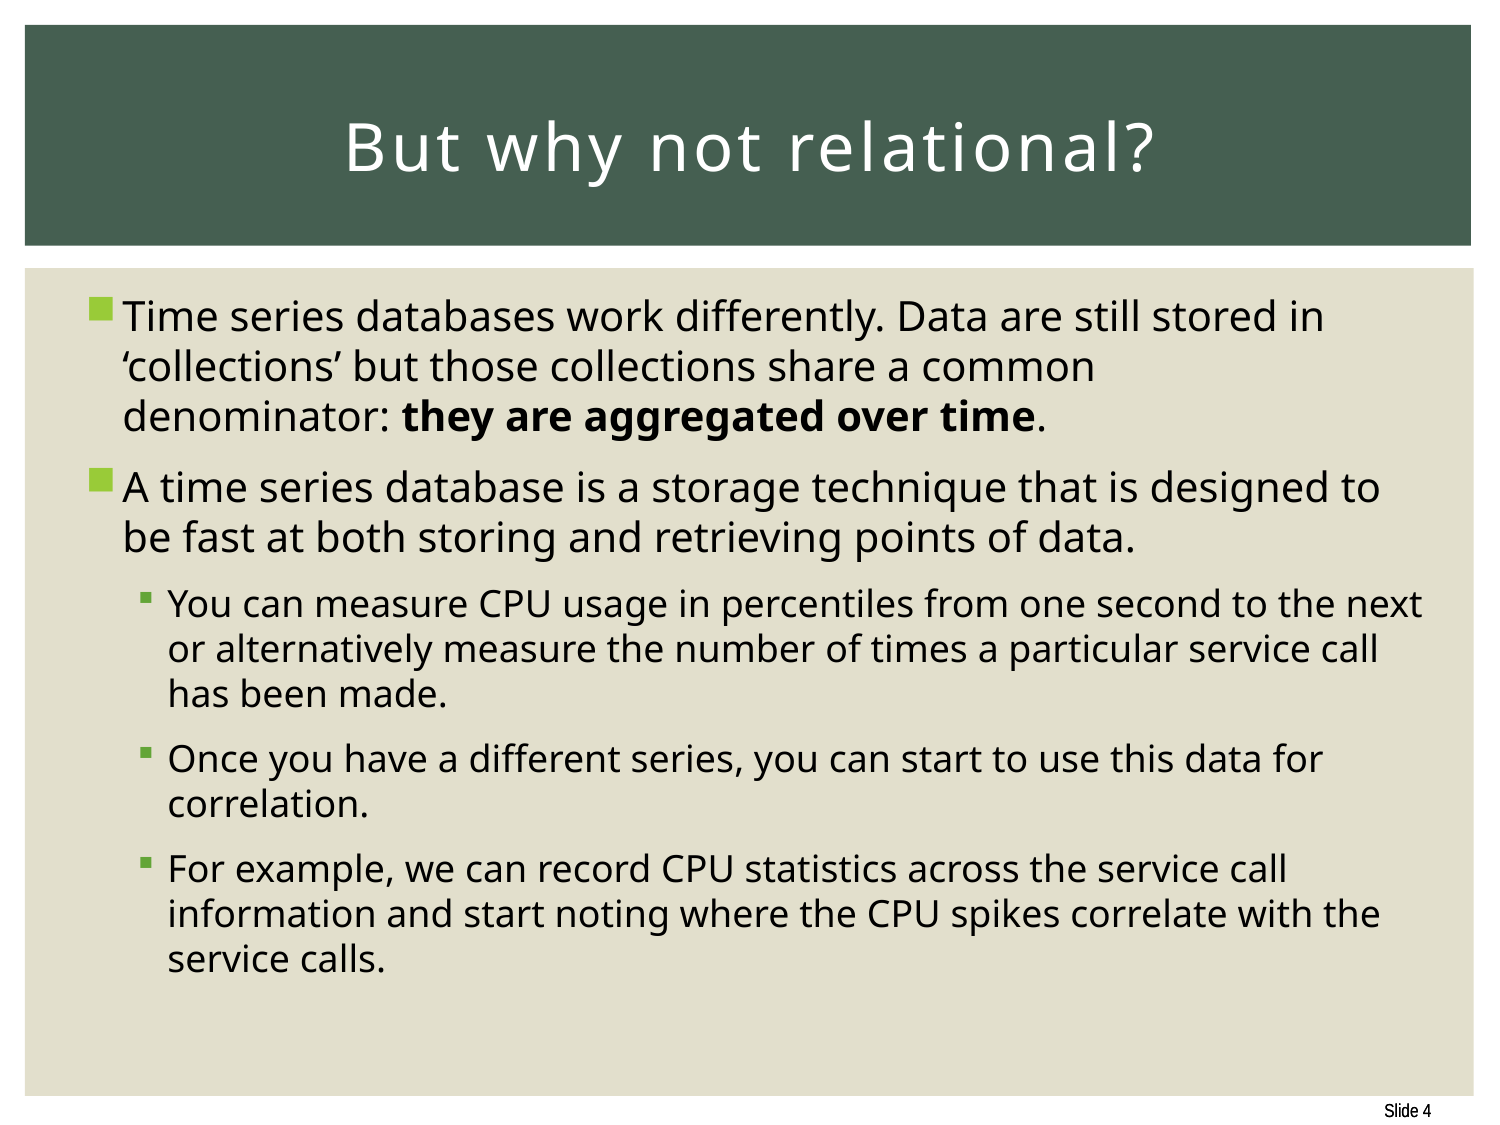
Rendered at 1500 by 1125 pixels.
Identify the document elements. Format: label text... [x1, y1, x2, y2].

title But why not relational? [62, 58, 1438, 232]
list Time series databases work differently. Data are still stored in ‘collections’ but those collections share a common denominator: they are aggregated over time. A time series database is a storage technique that is designed to be fast at both storing and retrieving points of data. You can measure CPU usage in percentiles from one second to the next or alternatively measure the number of times a particular service call has been made. Once you have a different series, you can start to use this data for correlation. For example, we can record CPU statistics across the service call information and start noting where the CPU spikes correlate with the service calls. [62, 281, 1442, 1005]
